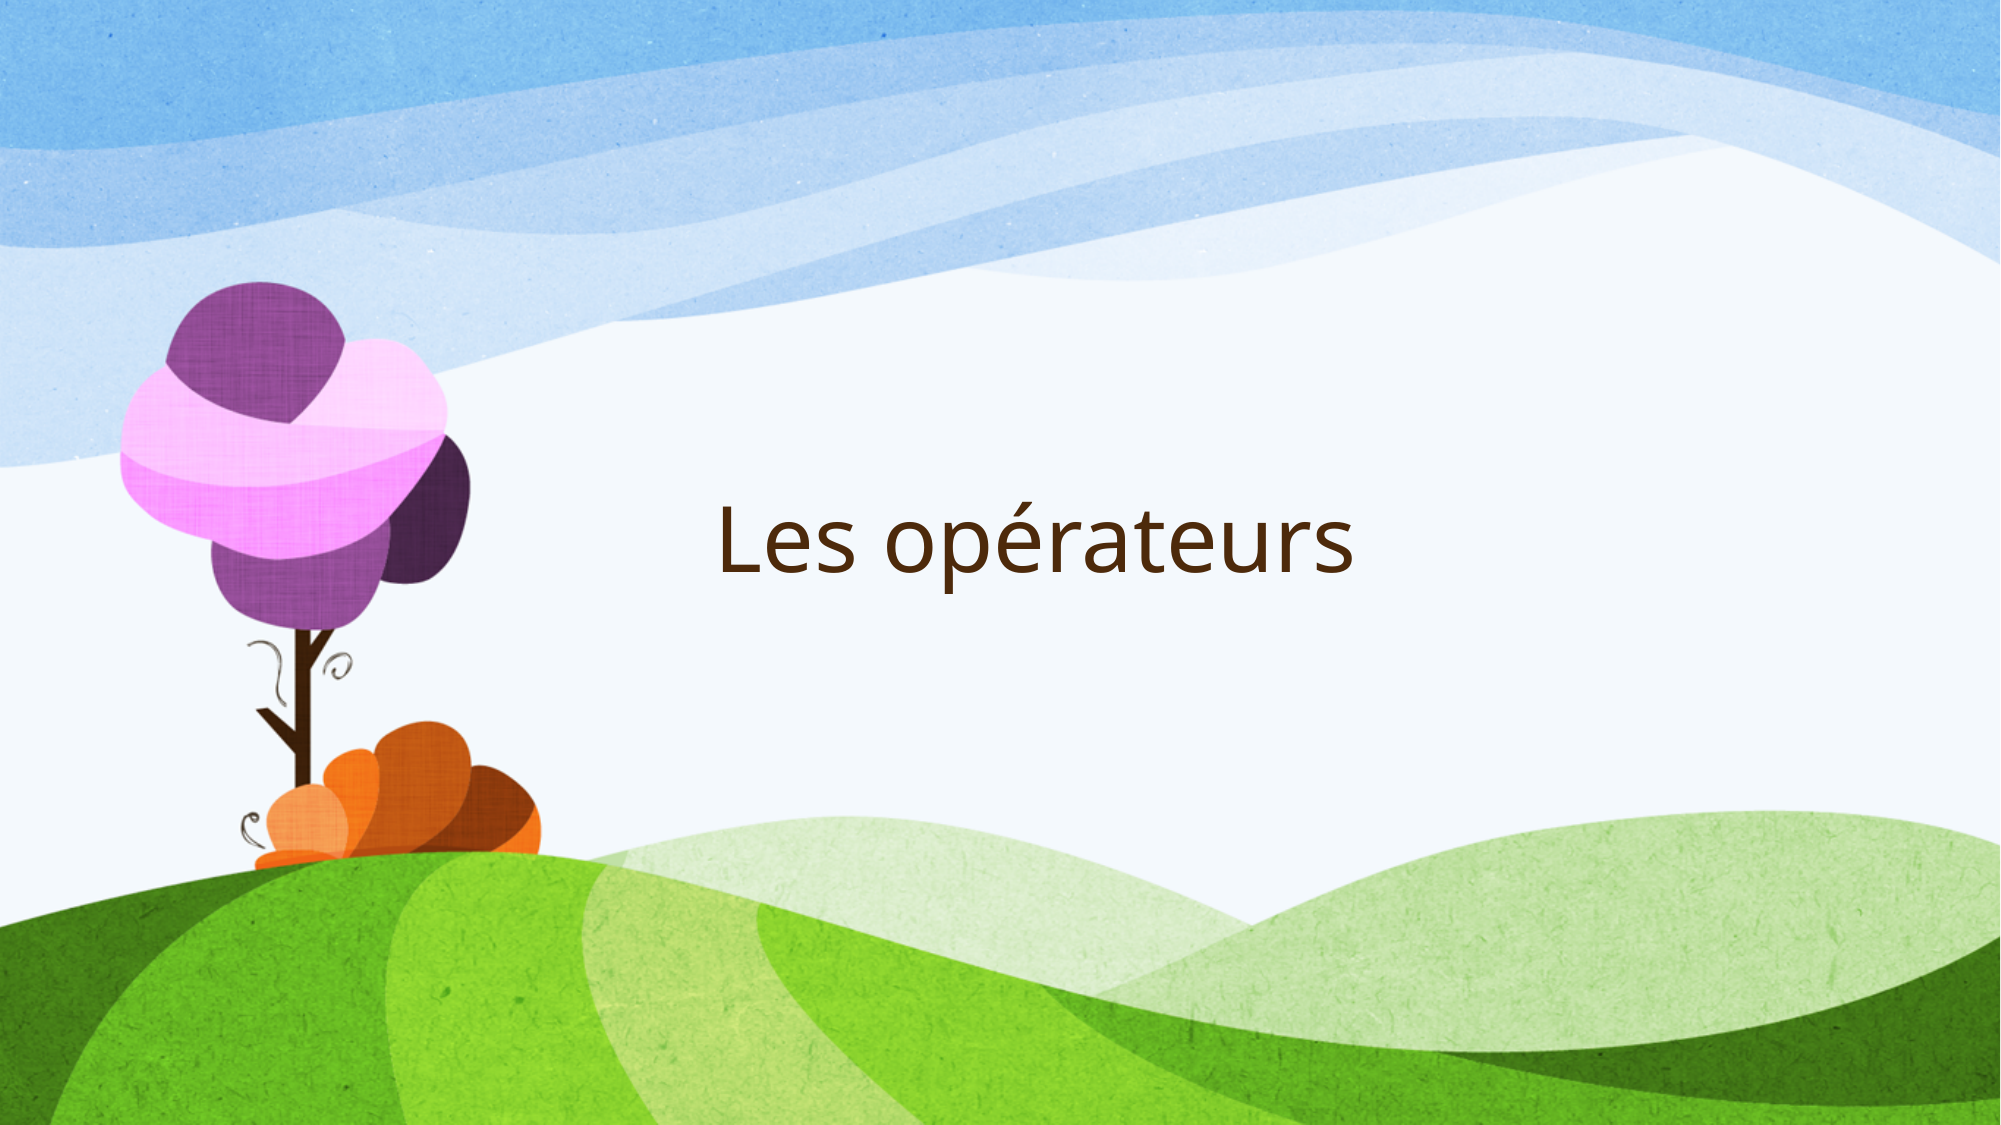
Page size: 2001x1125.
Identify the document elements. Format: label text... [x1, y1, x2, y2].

title Les opérateurs [699, 299, 1825, 600]
picture [0, 0, 2001, 1125]
